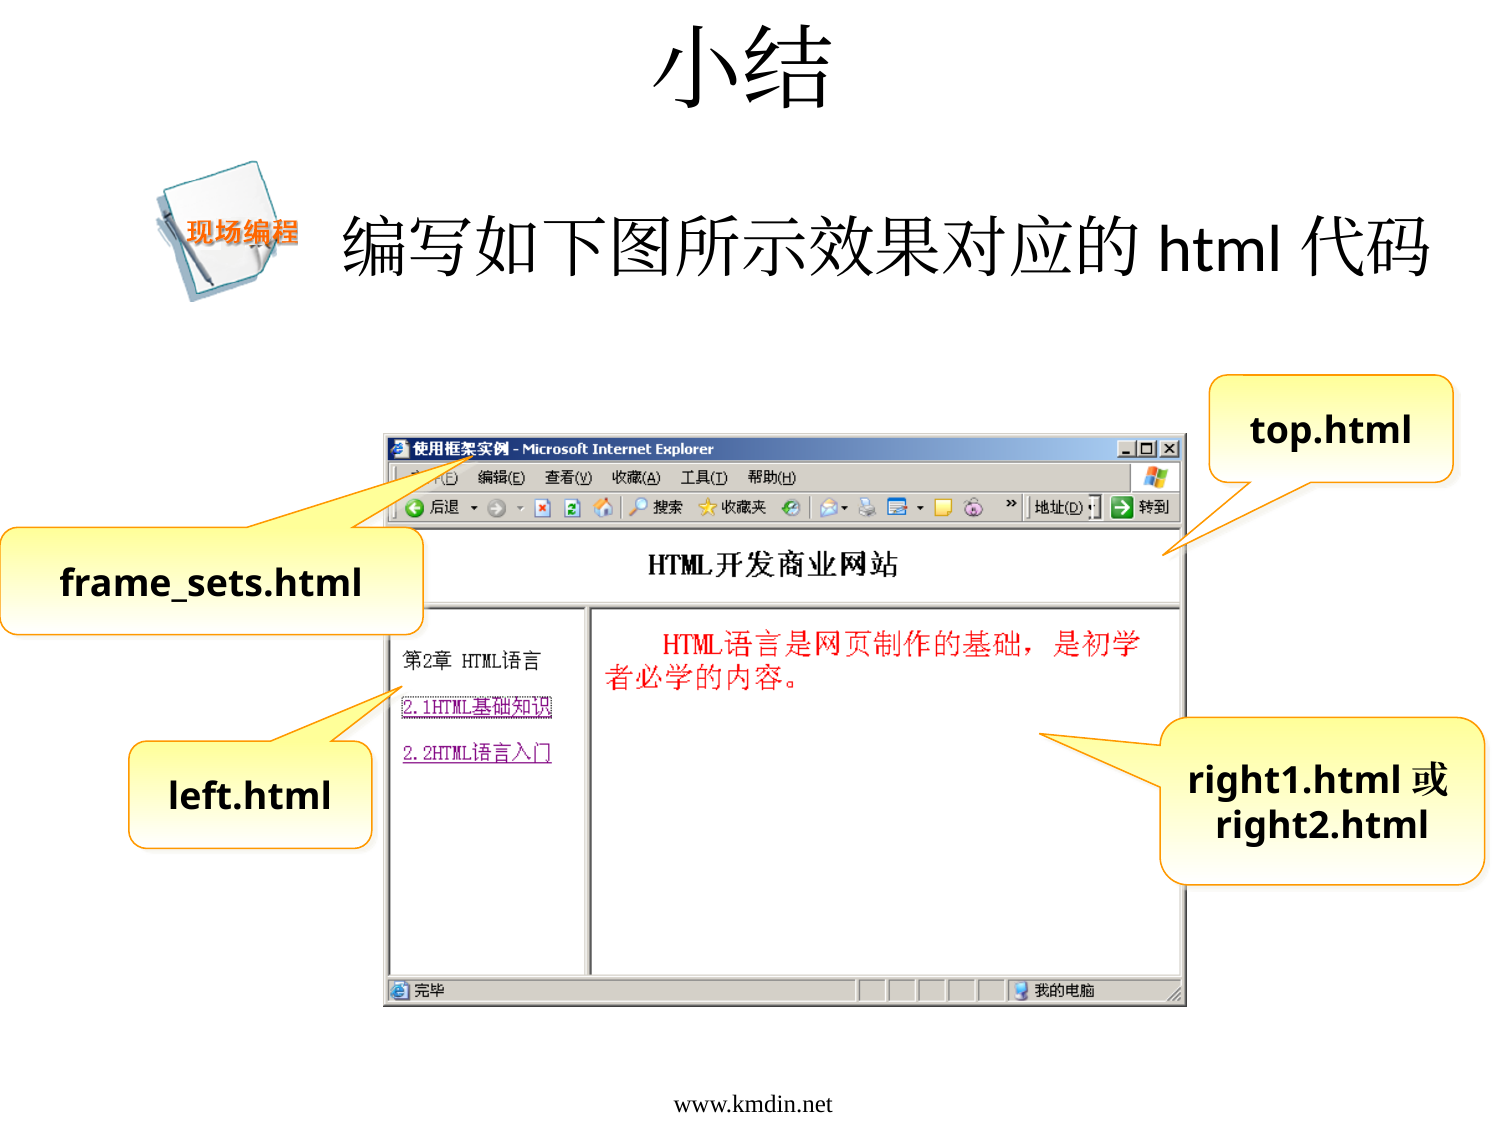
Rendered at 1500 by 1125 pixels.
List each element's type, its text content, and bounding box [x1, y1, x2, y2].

picture [155, 160, 299, 304]
text_box left.html [128, 696, 378, 849]
title 小结 [210, 0, 1274, 130]
list 编写如下图所示效果对应的html代码 [326, 197, 1453, 321]
text_box top.html [1193, 374, 1454, 541]
text_box frame_sets.html [0, 485, 378, 635]
picture [383, 433, 1188, 1007]
text_box right1.html或right2.html [1193, 717, 1485, 885]
